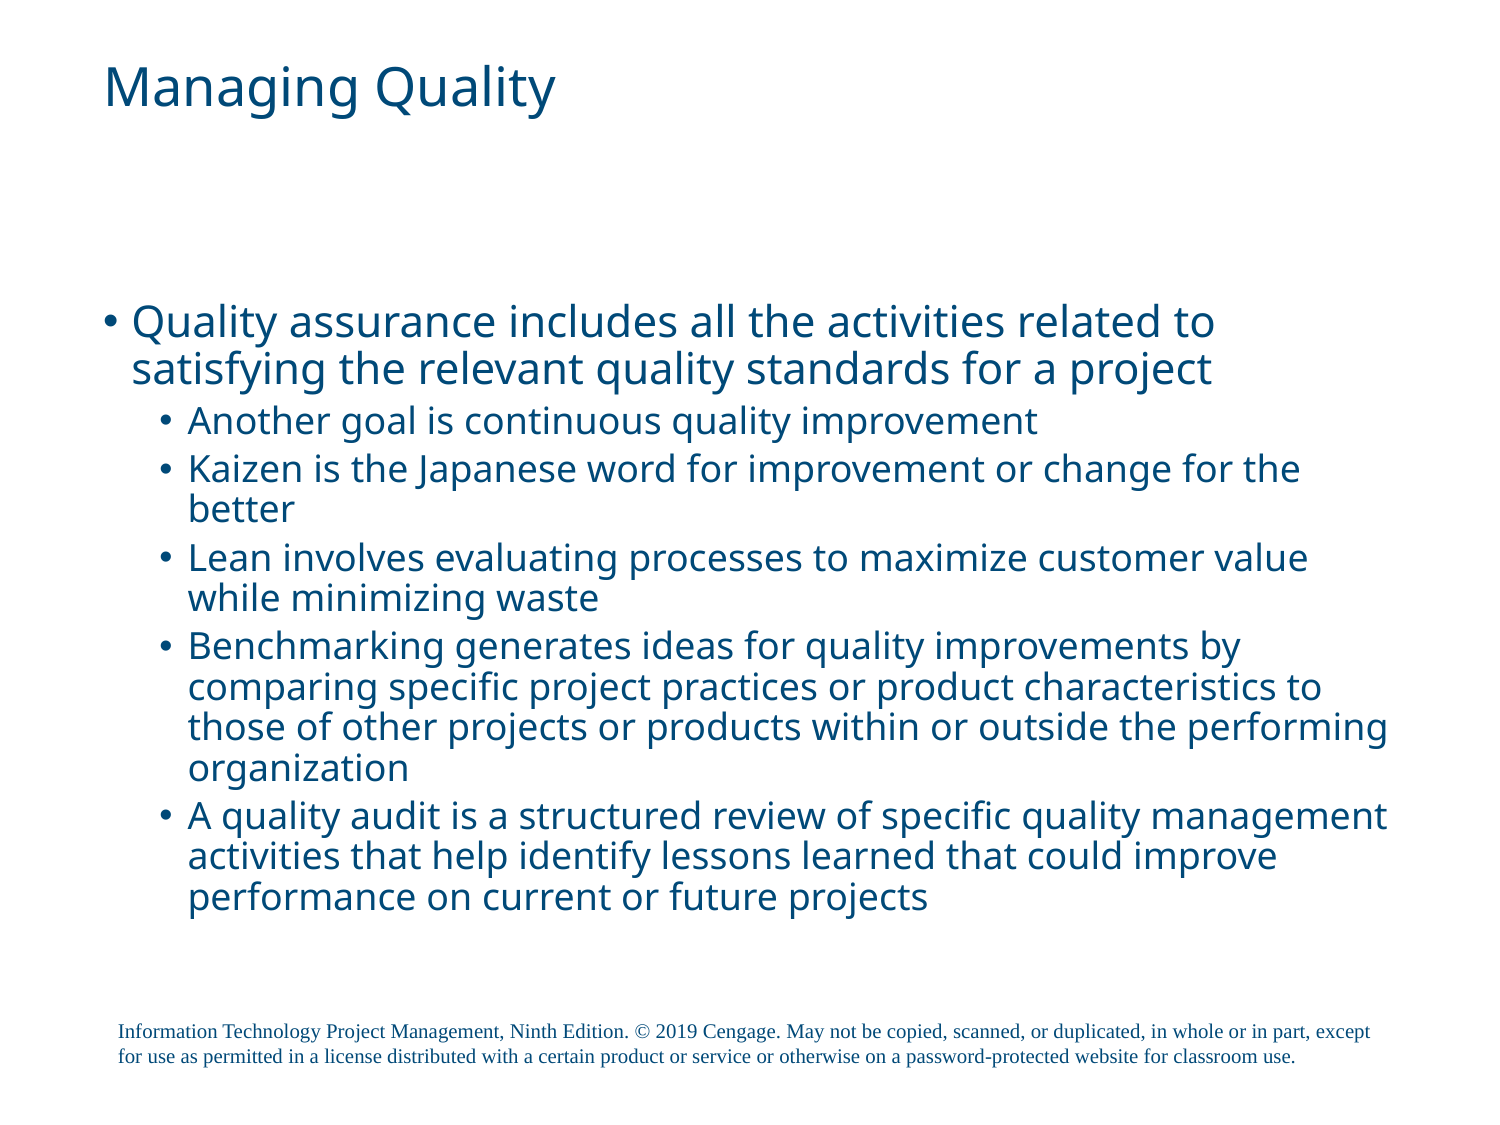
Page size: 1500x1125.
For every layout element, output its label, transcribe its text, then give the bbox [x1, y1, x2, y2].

title Managing Quality [103, 59, 1397, 278]
list Quality assurance includes all the activities related to satisfying the relevant quality standards for a project Another goal is continuous quality improvement Kaizen is the Japanese word for improvement or change for the better Lean involves evaluating processes to maximize customer value while minimizing waste Benchmarking generates ideas for quality improvements by comparing specific project practices or product characteristics to those of other projects or products within or outside the performing organization A quality audit is a structured review of specific quality management activities that help identify lessons learned that could improve performance on current or future projects [103, 299, 1397, 1009]
footer Information Technology Project Management, Ninth Edition. © 2019 Cengage. May not be copied, scanned, or duplicated, in whole or in part, except for use as permitted in a license distributed with a certain product or service or otherwise on a password-protected website for classroom use. [103, 1009, 1397, 1070]
